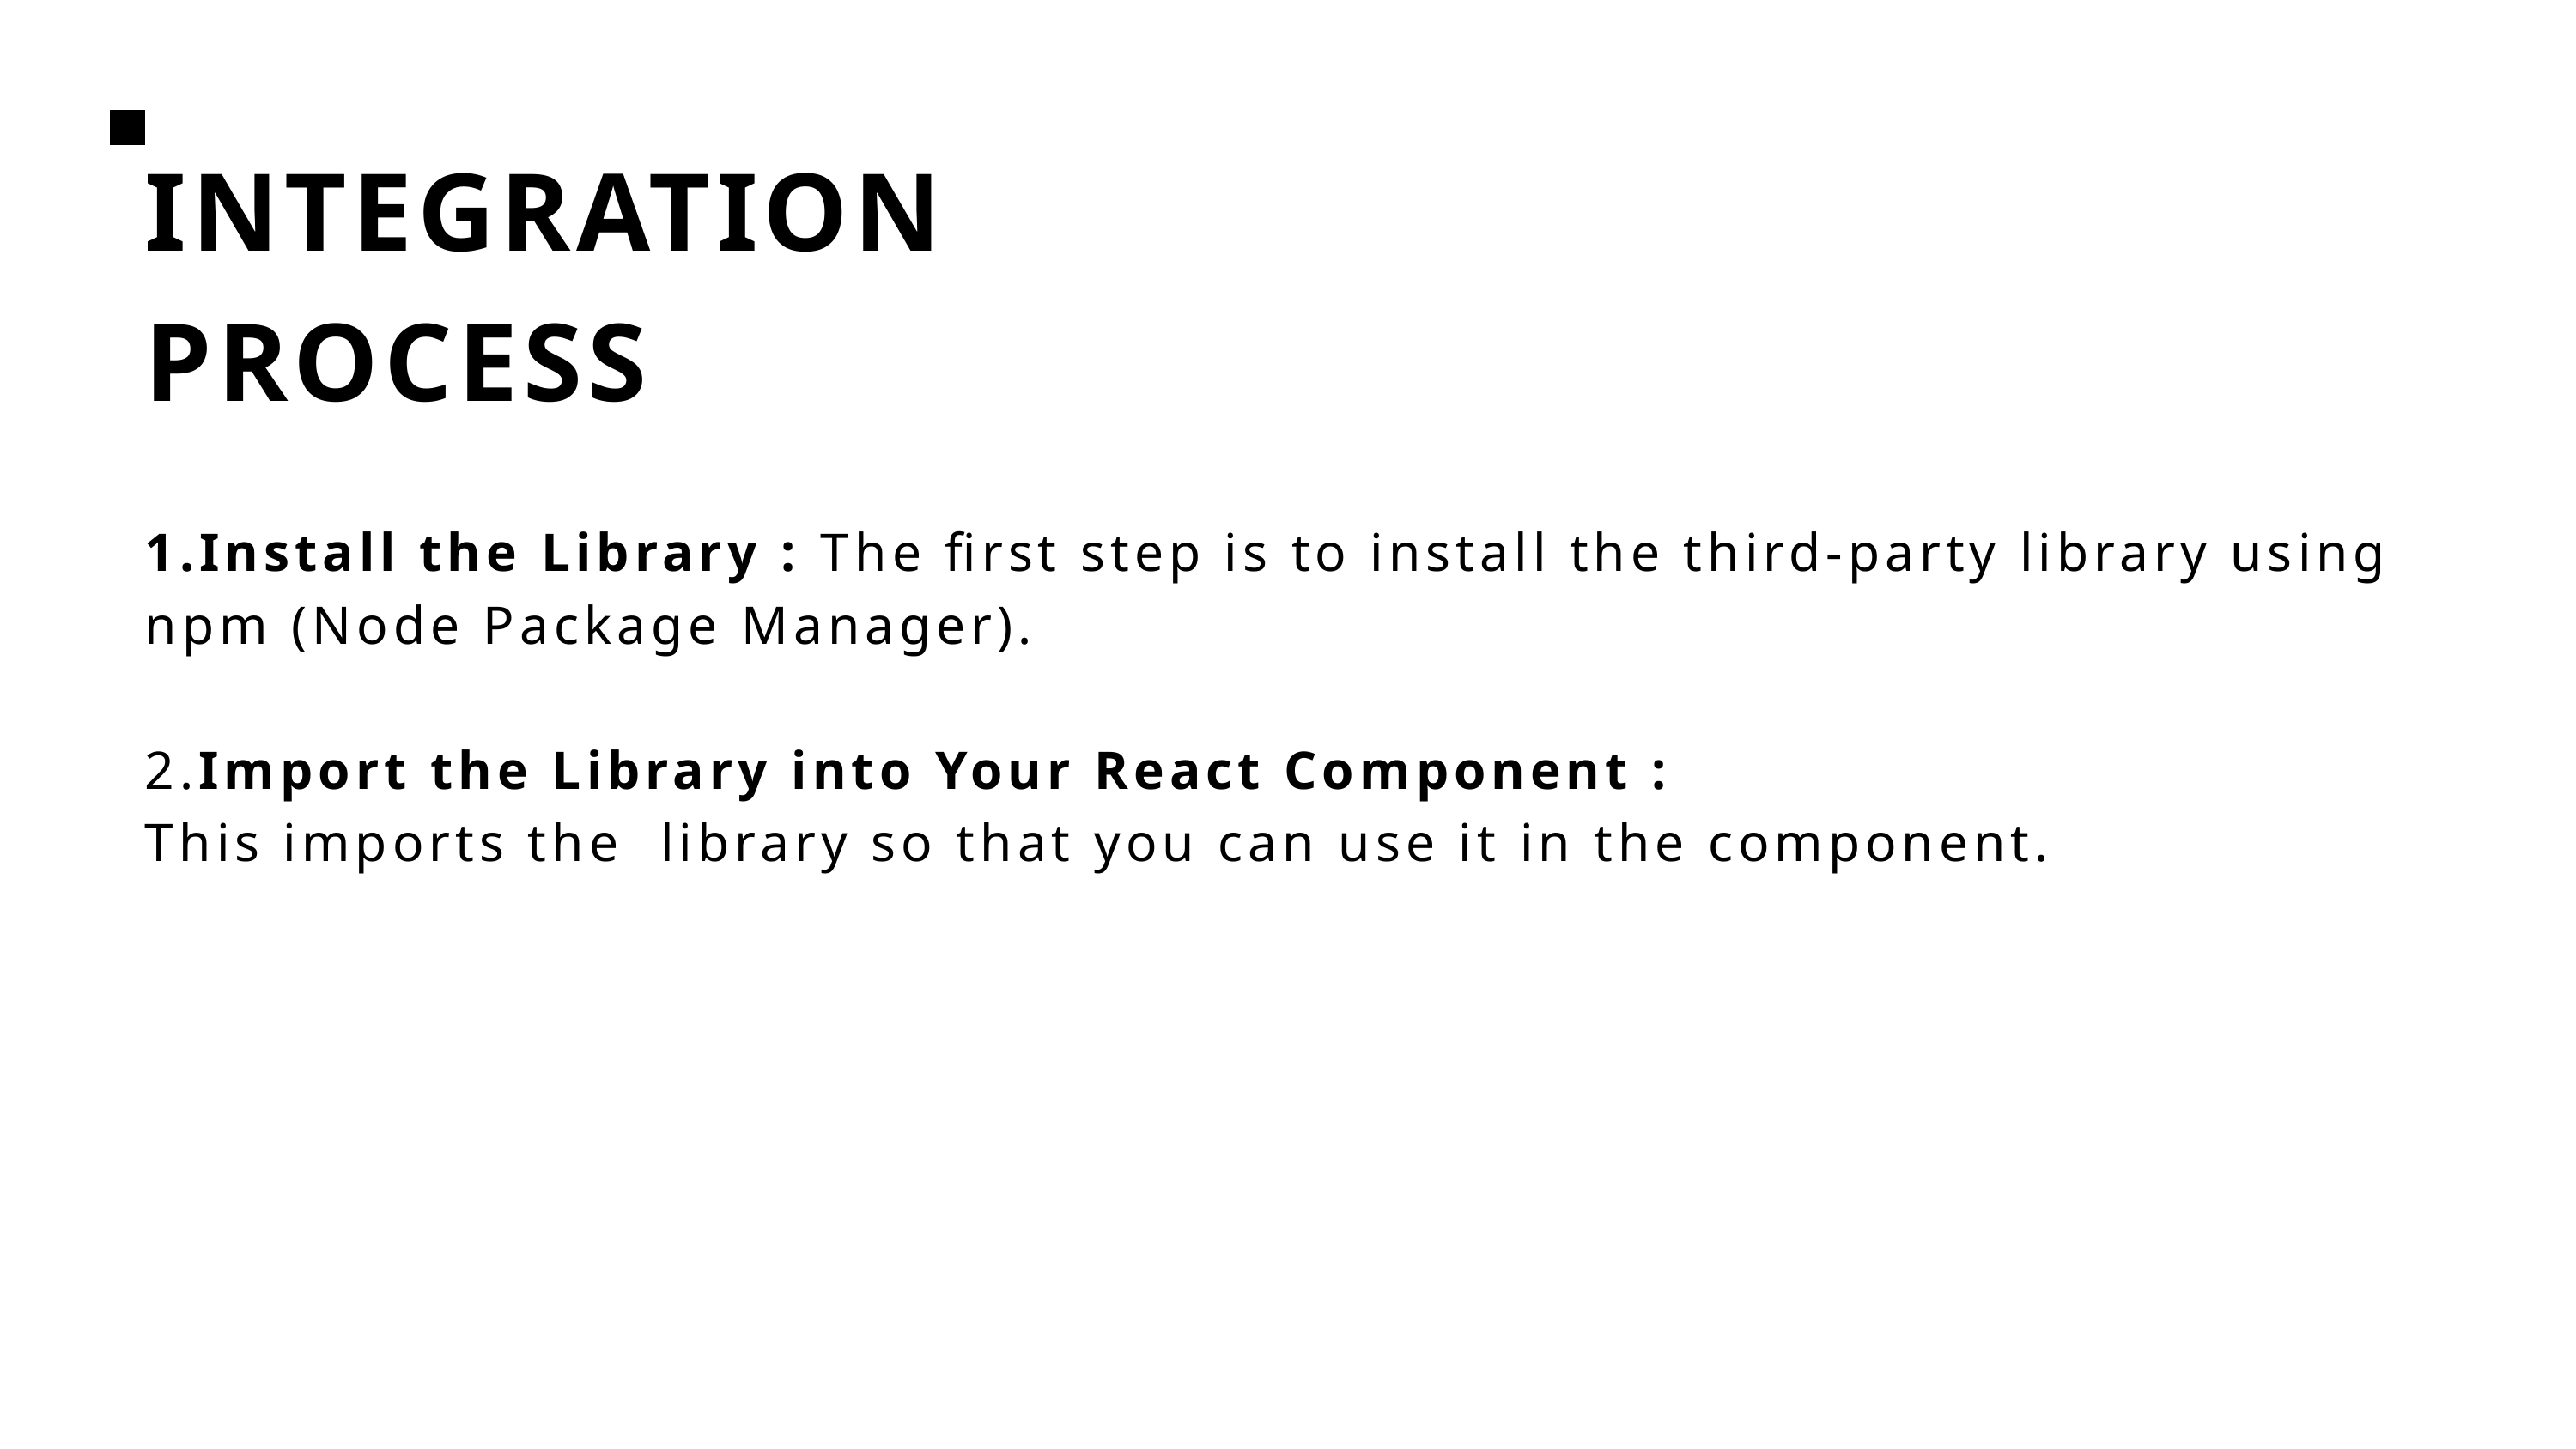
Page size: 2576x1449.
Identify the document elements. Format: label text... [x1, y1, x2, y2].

text_box 1.Install the Library : The first step is to install the third-party library using npm (Node Package Manager). 2.Import the Library into Your React Component : This imports the library so that you can use it in the component. [144, 509, 2404, 1018]
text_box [109, 109, 145, 145]
text_box INTEGRATION PROCESS [144, 122, 1817, 423]
